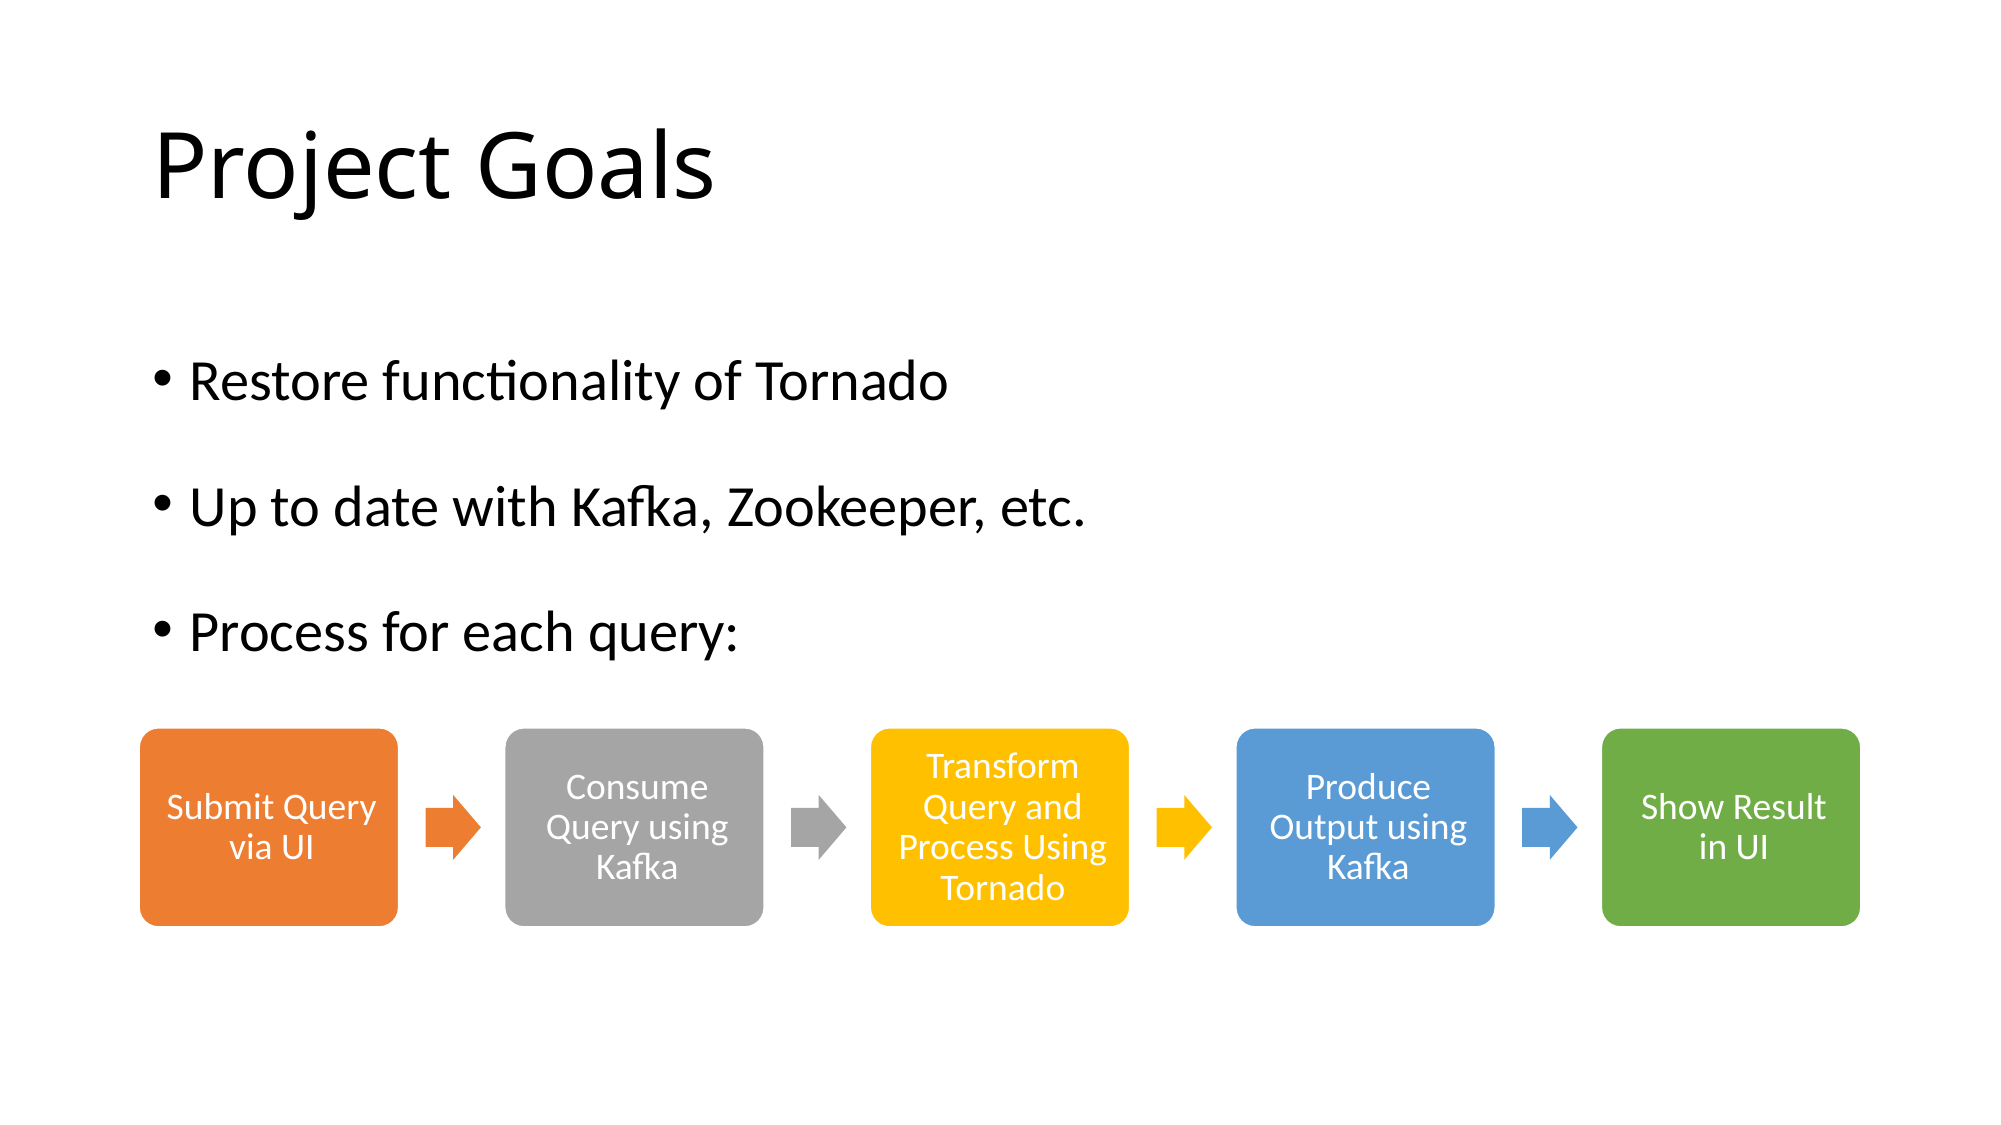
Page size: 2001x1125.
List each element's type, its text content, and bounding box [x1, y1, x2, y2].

title Project Goals [137, 59, 1863, 278]
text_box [137, 641, 1863, 1014]
list Restore functionality of Tornado Up to date with Kafka, Zookeeper, etc. Process for each query: [137, 299, 1863, 641]
